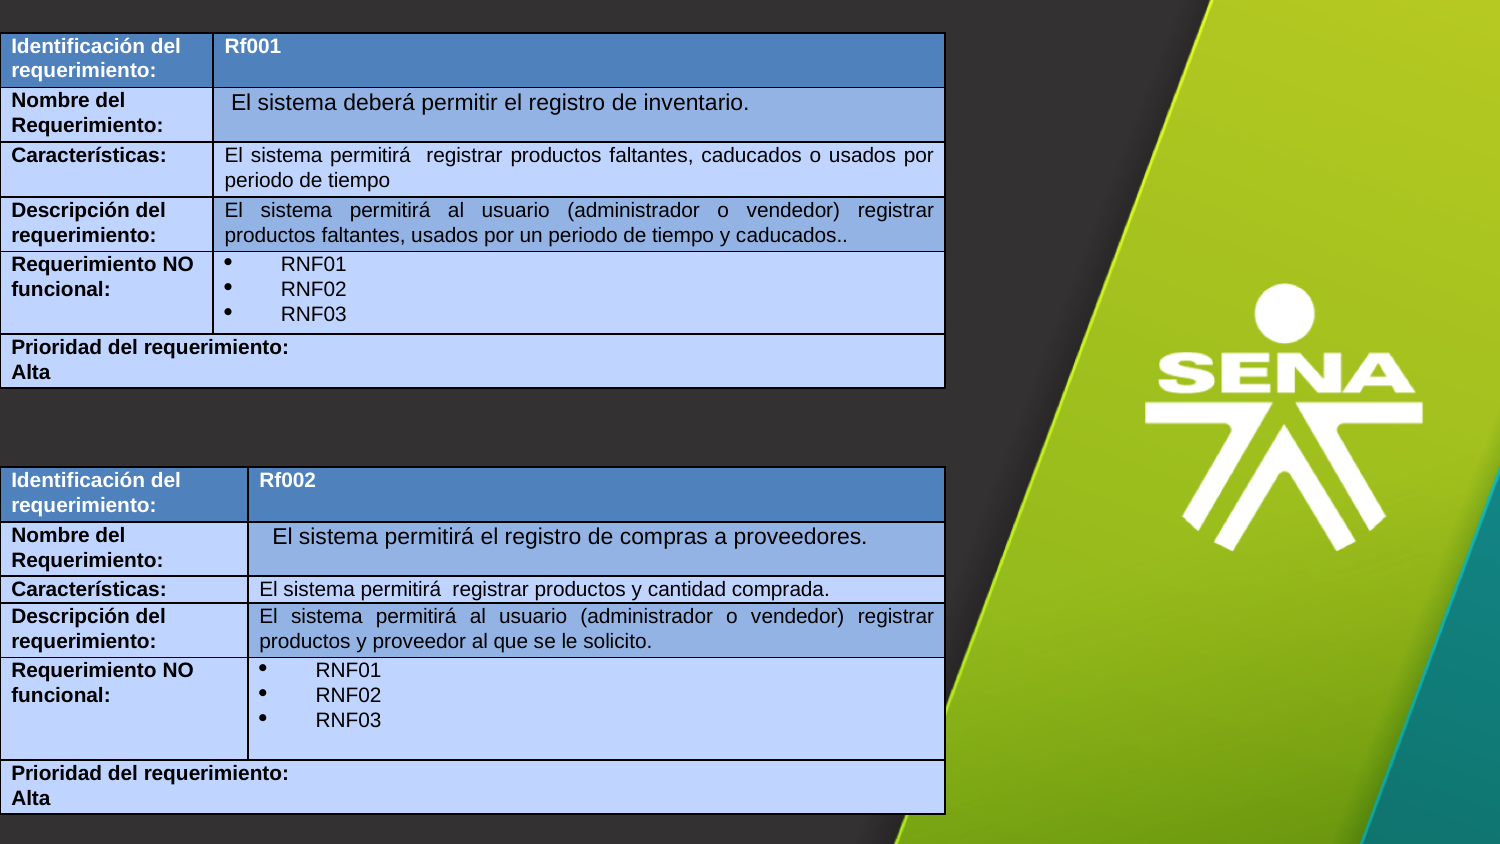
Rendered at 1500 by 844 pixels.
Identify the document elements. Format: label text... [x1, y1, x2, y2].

table_cell El sistema permitirá al usuario (administrador o vendedor) registrar productos faltantes, usados por un periodo de tiempo y caducados.. [214, 198, 944, 251]
picture [0, 0, 1500, 844]
table_cell El sistema permitirá el registro de compras a proveedores. [249, 523, 944, 575]
table_cell Descripción del requerimiento: [1, 604, 247, 657]
table_cell El sistema permitirá registrar productos y cantidad comprada. [249, 577, 944, 602]
table_cell Características: [1, 143, 212, 196]
table_cell RNF01 RNF02 RNF03 [249, 658, 944, 759]
table_cell Requerimiento NO funcional: [1, 658, 247, 759]
table_cell Prioridad del requerimiento: Alta [1, 335, 944, 387]
table_cell Prioridad del requerimiento: Alta [1, 761, 944, 813]
table_header Identificación del requerimiento: [1, 34, 212, 87]
table_header Rf002 [249, 468, 944, 521]
table_cell Características: [1, 577, 247, 602]
table_cell Nombre del Requerimiento: [1, 88, 212, 141]
table_cell El sistema permitirá registrar productos faltantes, caducados o usados por periodo de tiempo [214, 143, 944, 196]
table_cell El sistema permitirá al usuario (administrador o vendedor) registrar productos y proveedor al que se le solicito. [249, 604, 944, 657]
table_cell RNF01 RNF02 RNF03 [214, 252, 944, 333]
table_cell El sistema deberá permitir el registro de inventario. [214, 88, 944, 141]
table_header Identificación del requerimiento: [1, 468, 247, 521]
table_header Rf001 [214, 34, 944, 87]
table_cell Descripción del requerimiento: [1, 198, 212, 251]
table_cell Nombre del Requerimiento: [1, 523, 247, 575]
table_cell Requerimiento NO funcional: [1, 252, 212, 333]
